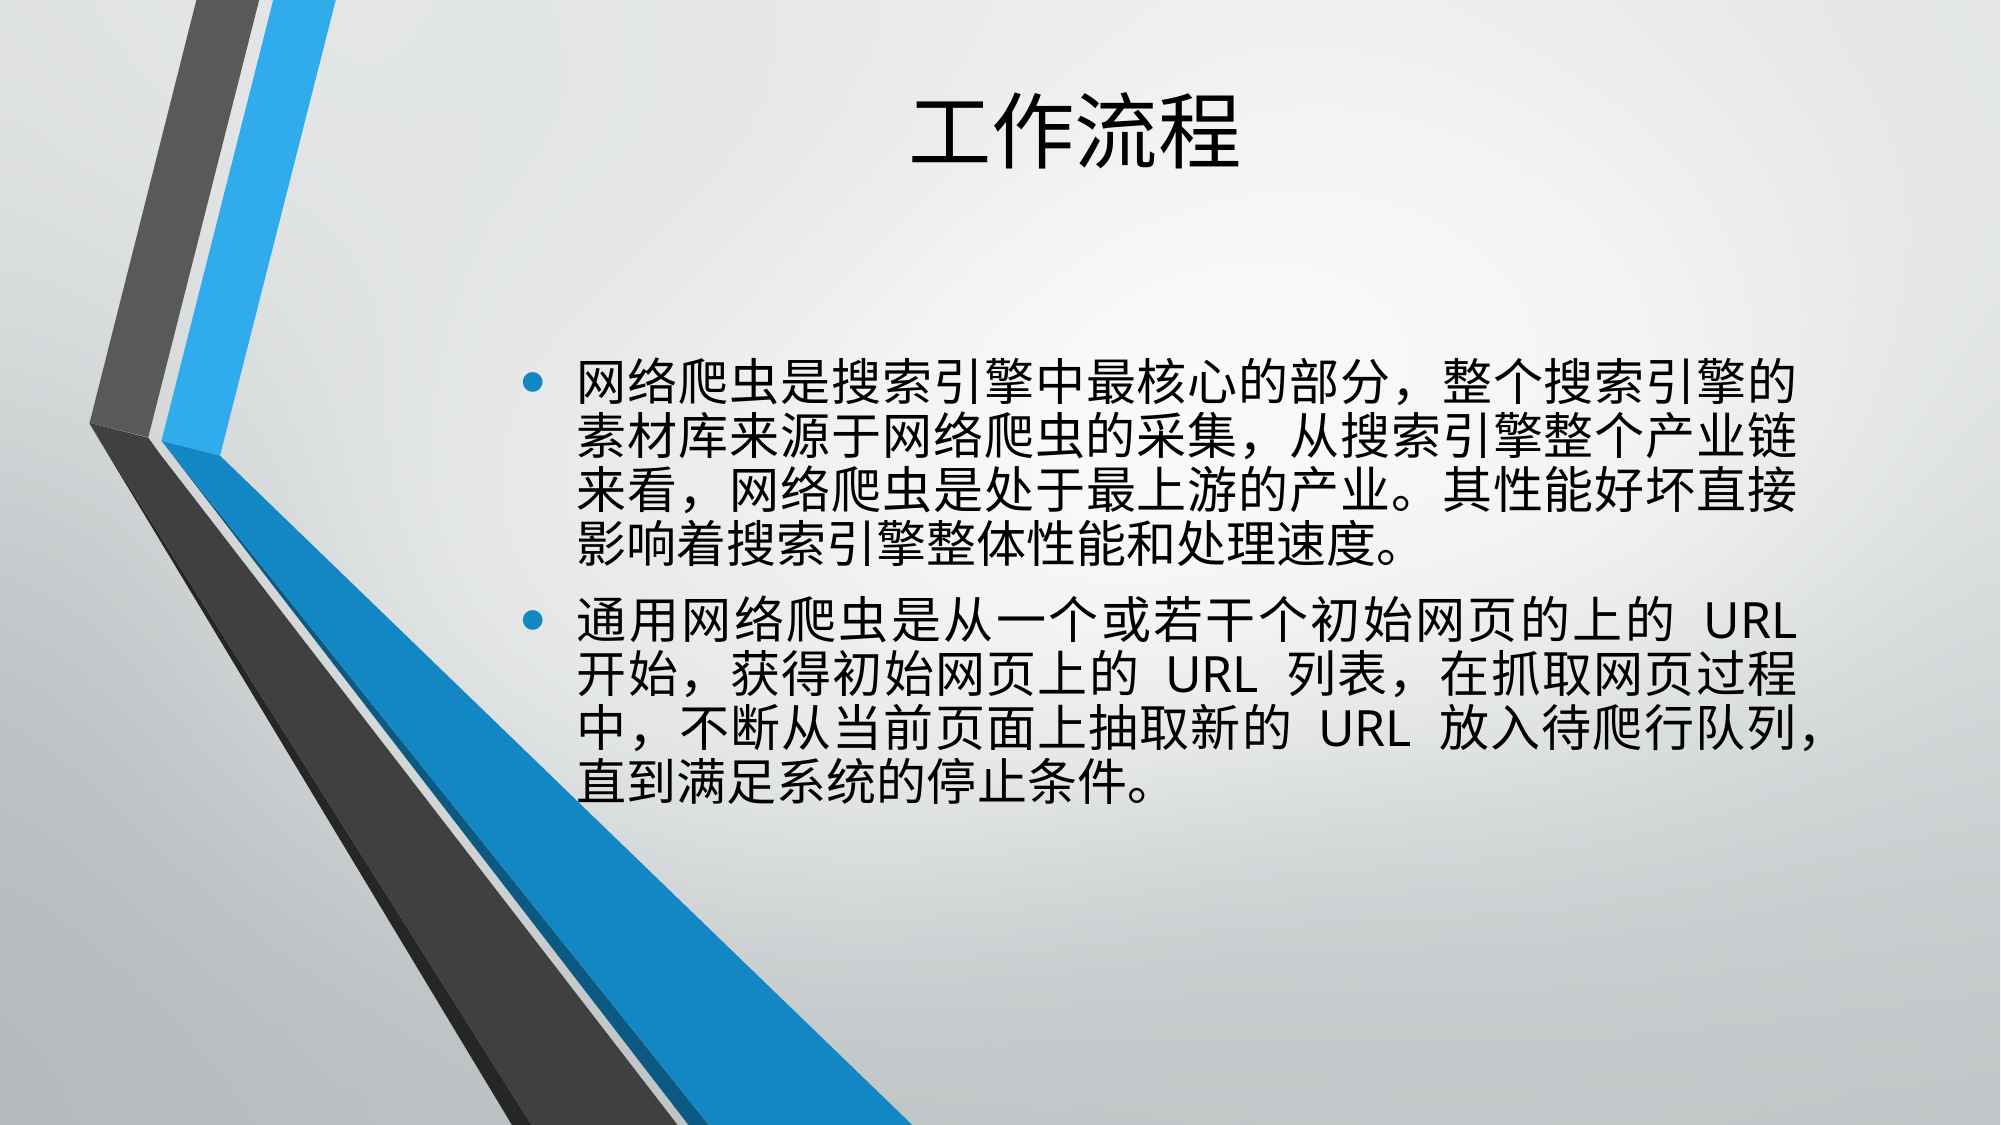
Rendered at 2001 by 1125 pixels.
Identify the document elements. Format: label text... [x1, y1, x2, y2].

list 网络爬虫是搜索引擎中最核心的部分，整个搜索引擎的素材库来源于网络爬虫的采集，从搜索引擎整个产业链来看，网络爬虫是处于最上游的产业。其性能好坏直接影响着搜索引擎整体性能和处理速度。 通用网络爬虫是从一个或若干个初始网页的上的 URL 开始，获得初始网页上的 URL 列表，在抓取网页过程中，不断从当前页面上抽取新的 URL 放入待爬行队列，直到满足系统的停止条件。 [505, 349, 1813, 675]
title 工作流程 [437, 29, 1750, 229]
